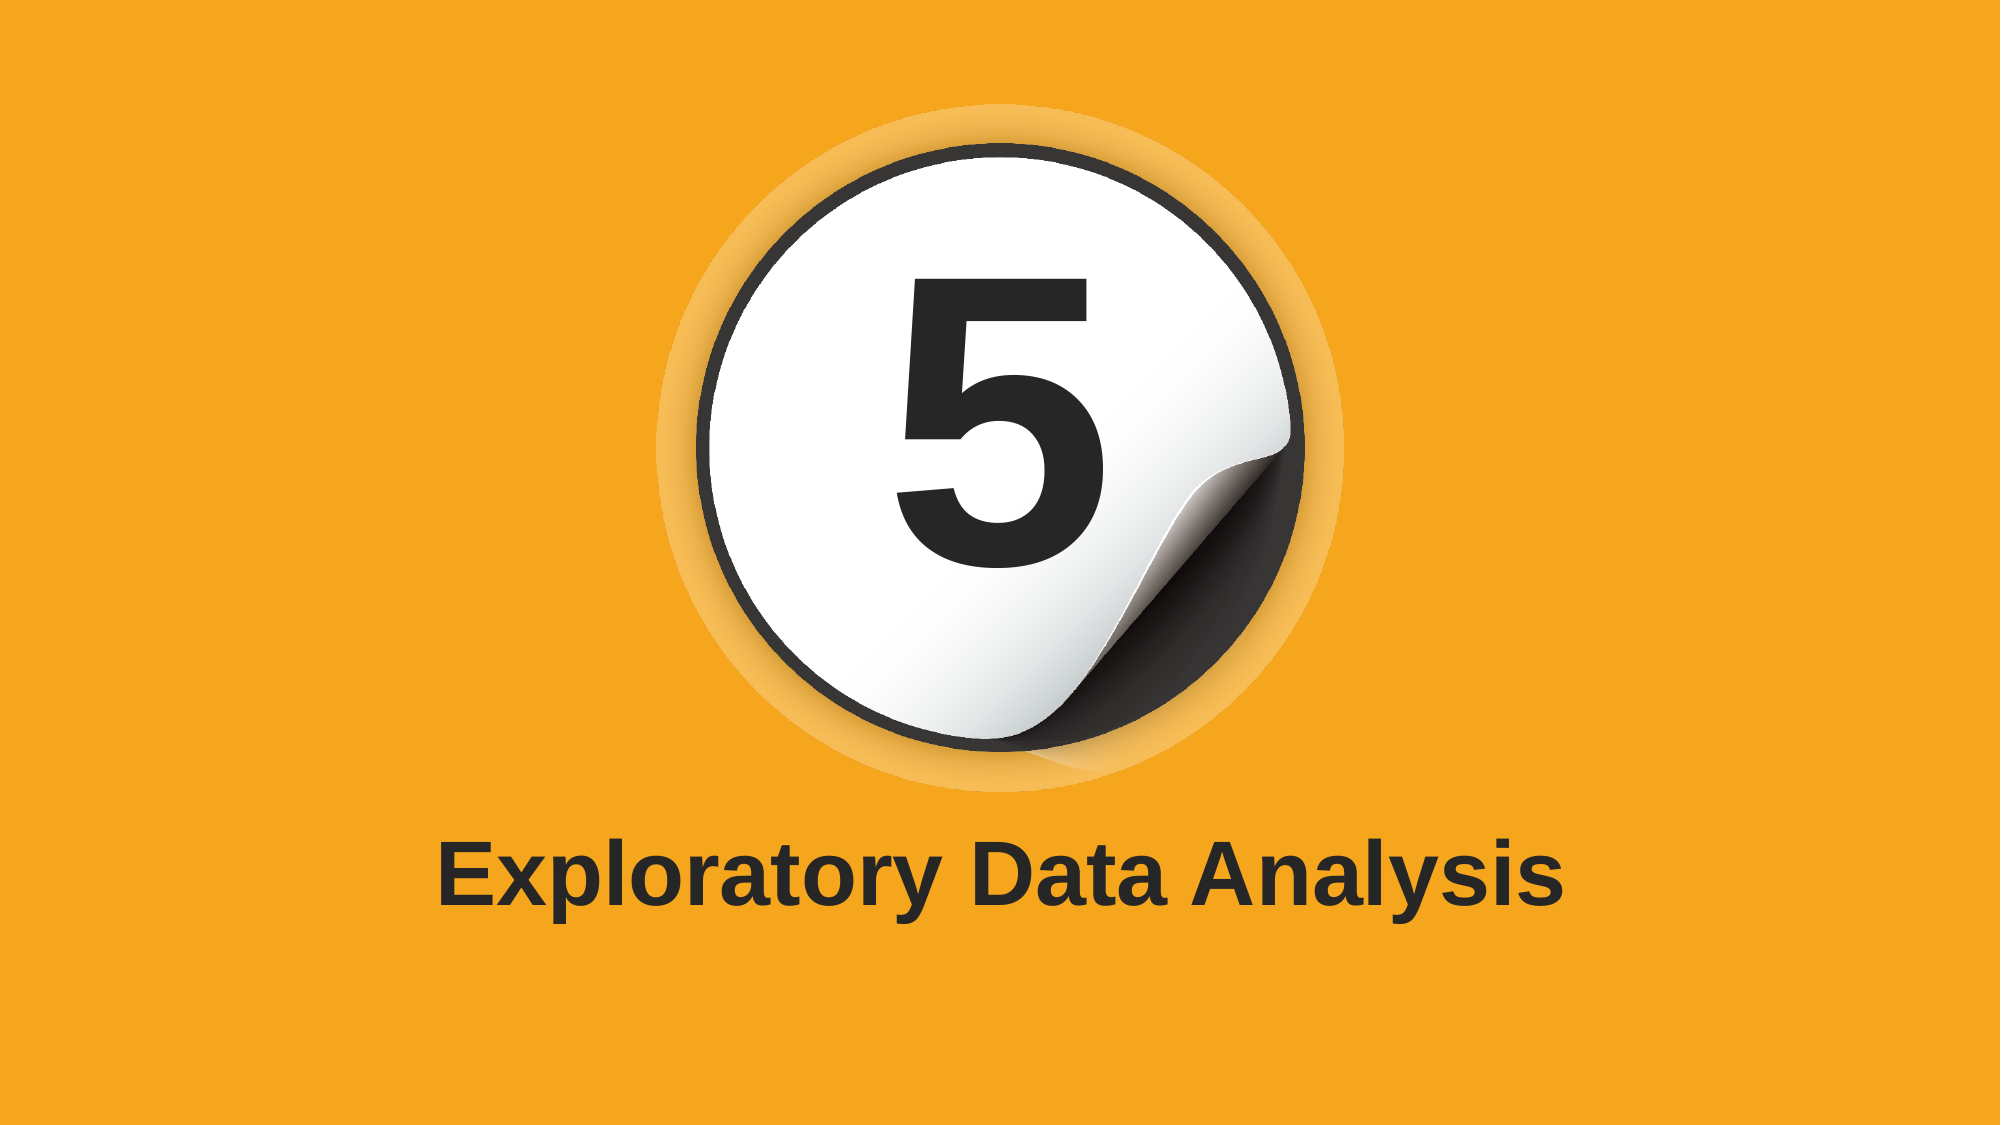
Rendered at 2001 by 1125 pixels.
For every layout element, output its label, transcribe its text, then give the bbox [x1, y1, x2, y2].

picture [656, 104, 1344, 792]
text_box 5 [869, 142, 1131, 655]
text_box Exploratory Data Analysis [420, 806, 1584, 932]
